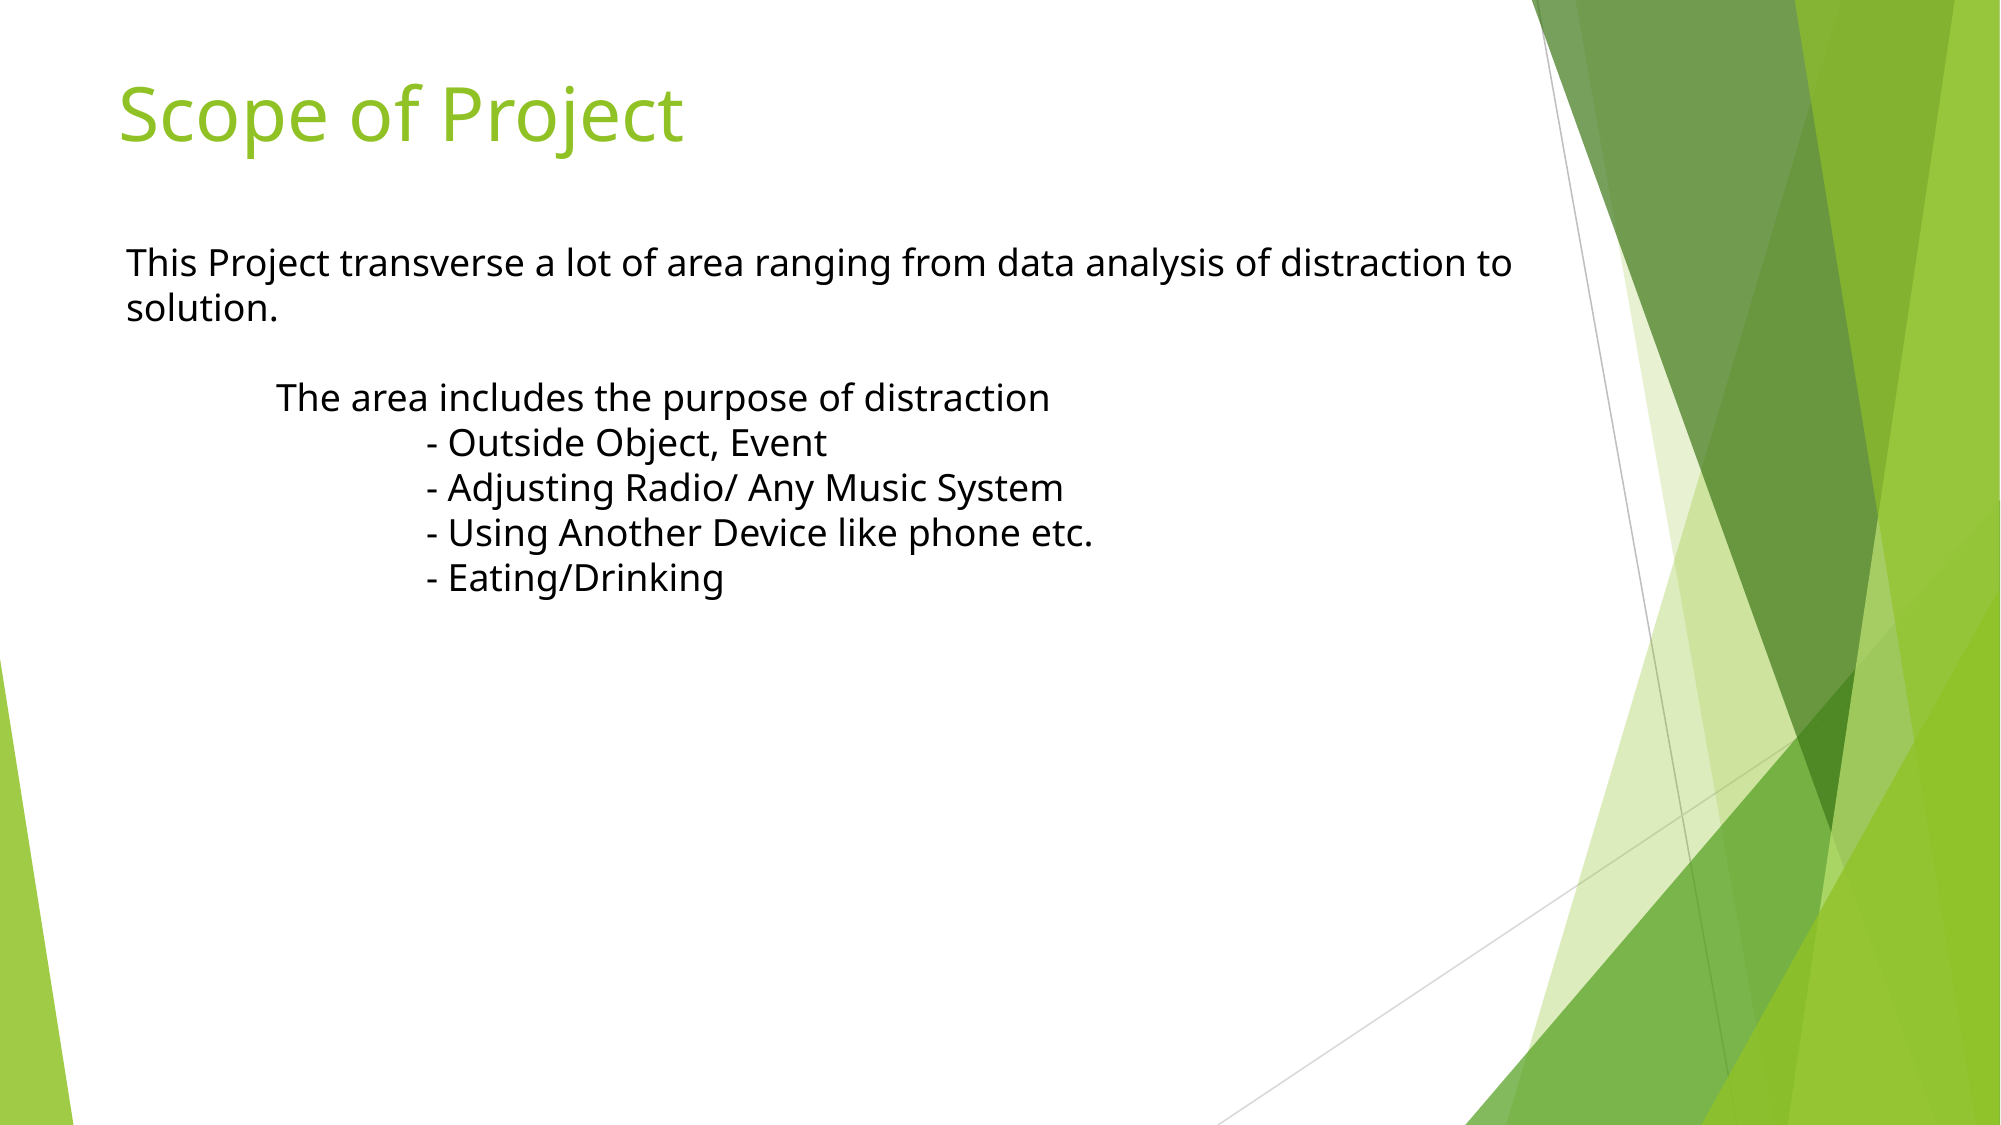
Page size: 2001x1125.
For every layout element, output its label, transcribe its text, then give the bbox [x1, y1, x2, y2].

text_box This Project transverse a lot of area ranging from data analysis of distraction to solution. The area includes the purpose of distraction - Outside Object, Event - Adjusting Radio/ Any Music System - Using Another Device like phone etc. - Eating/Drinking [118, 231, 1598, 607]
title Scope of Project [110, 58, 1522, 206]
